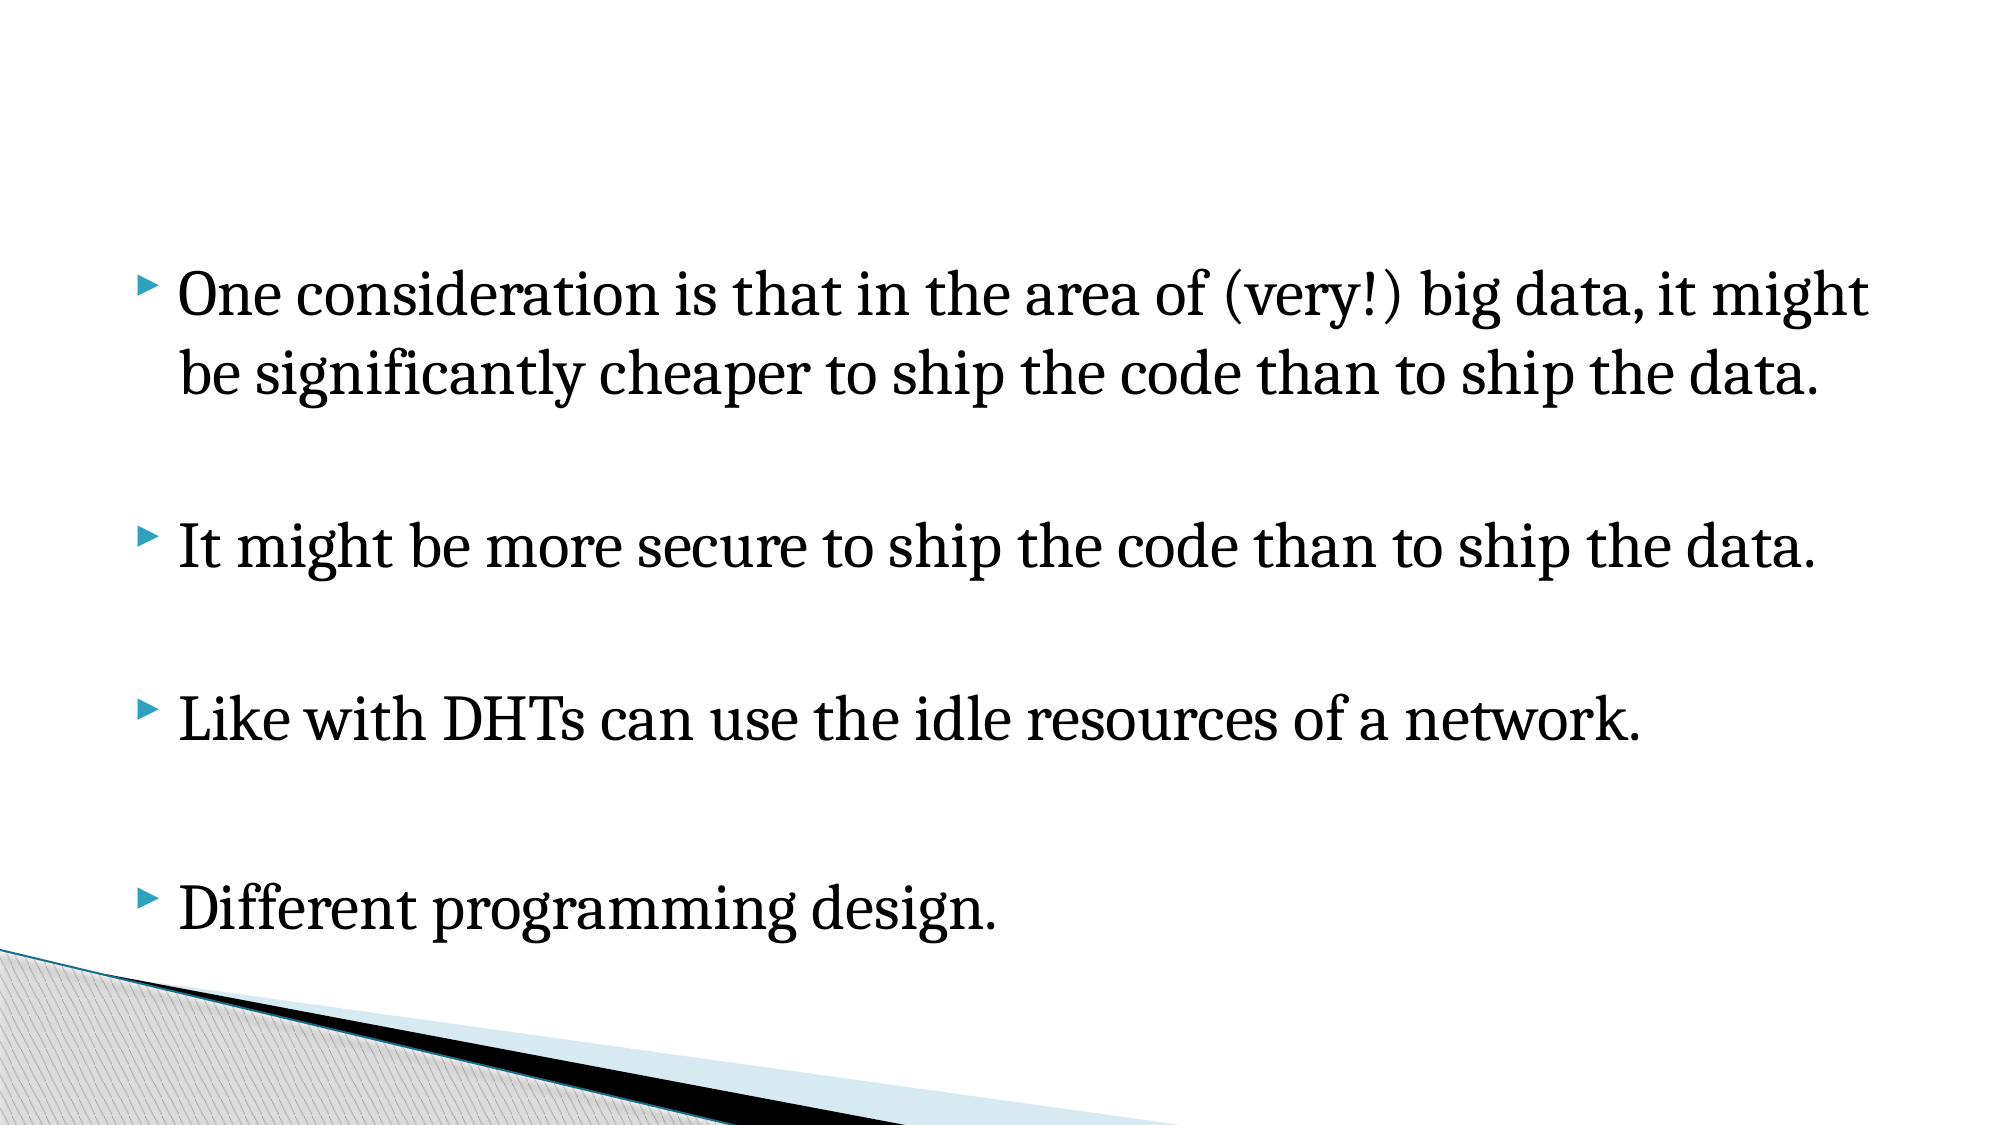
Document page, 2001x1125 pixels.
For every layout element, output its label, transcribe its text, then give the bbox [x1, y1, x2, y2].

list One consideration is that in the area of (very!) big data, it might be significantly cheaper to ship the code than to ship the data. It might be more secure to ship the code than to ship the data. Like with DHTs can use the idle resources of a network. Different programming design. [99, 242, 1900, 986]
